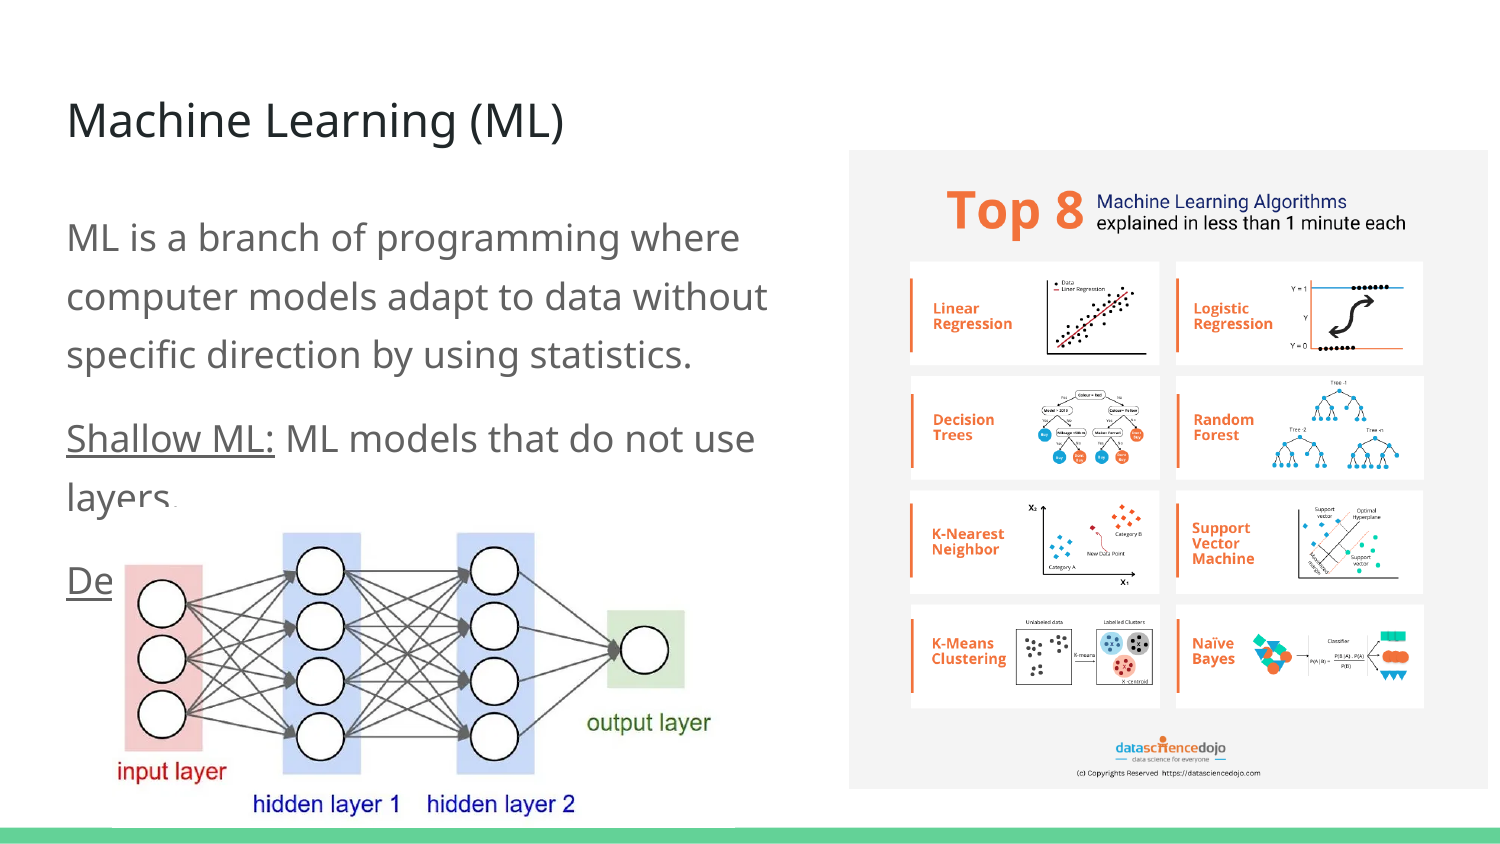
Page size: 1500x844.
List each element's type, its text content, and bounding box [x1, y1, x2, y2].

picture [112, 506, 736, 828]
picture [848, 149, 1488, 789]
list ML is a branch of programming where computer models adapt to data without specific direction by using statistics. Shallow ML: ML models that do not use layers. Deep ML: ML models that use layers. [51, 189, 843, 750]
title Machine Learning (ML) [51, 72, 1449, 167]
